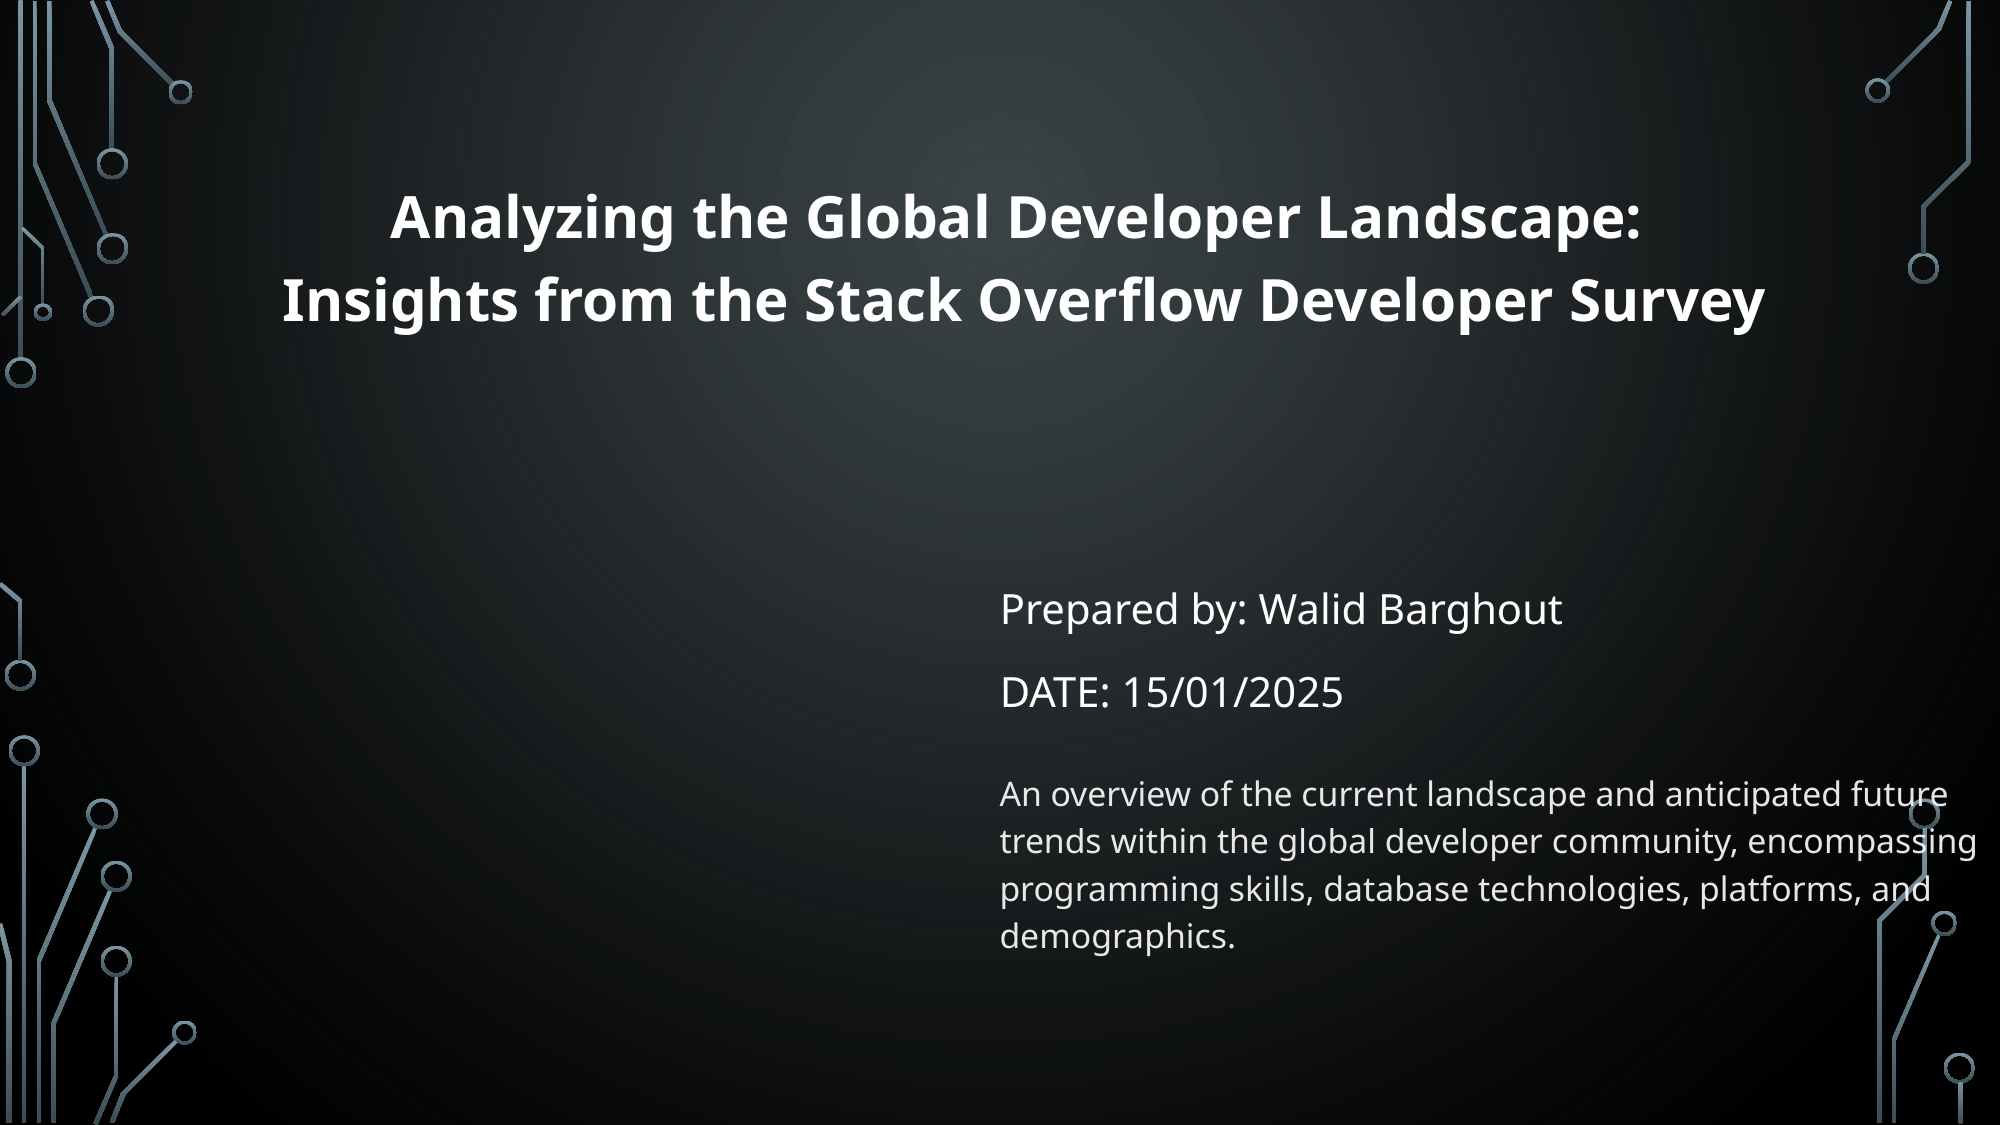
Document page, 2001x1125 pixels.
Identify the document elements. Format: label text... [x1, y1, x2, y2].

text_box Prepared by: Walid Barghout DATE: 15/01/2025 [999, 562, 1837, 704]
text_box Analyzing the Global Developer Landscape: Insights from the Stack Overflow Developer Survey [191, 117, 1857, 384]
text_box An overview of the current landscape and anticipated future trends within the global developer community, encompassing programming skills, database technologies, platforms, and demographics. [999, 766, 2000, 956]
